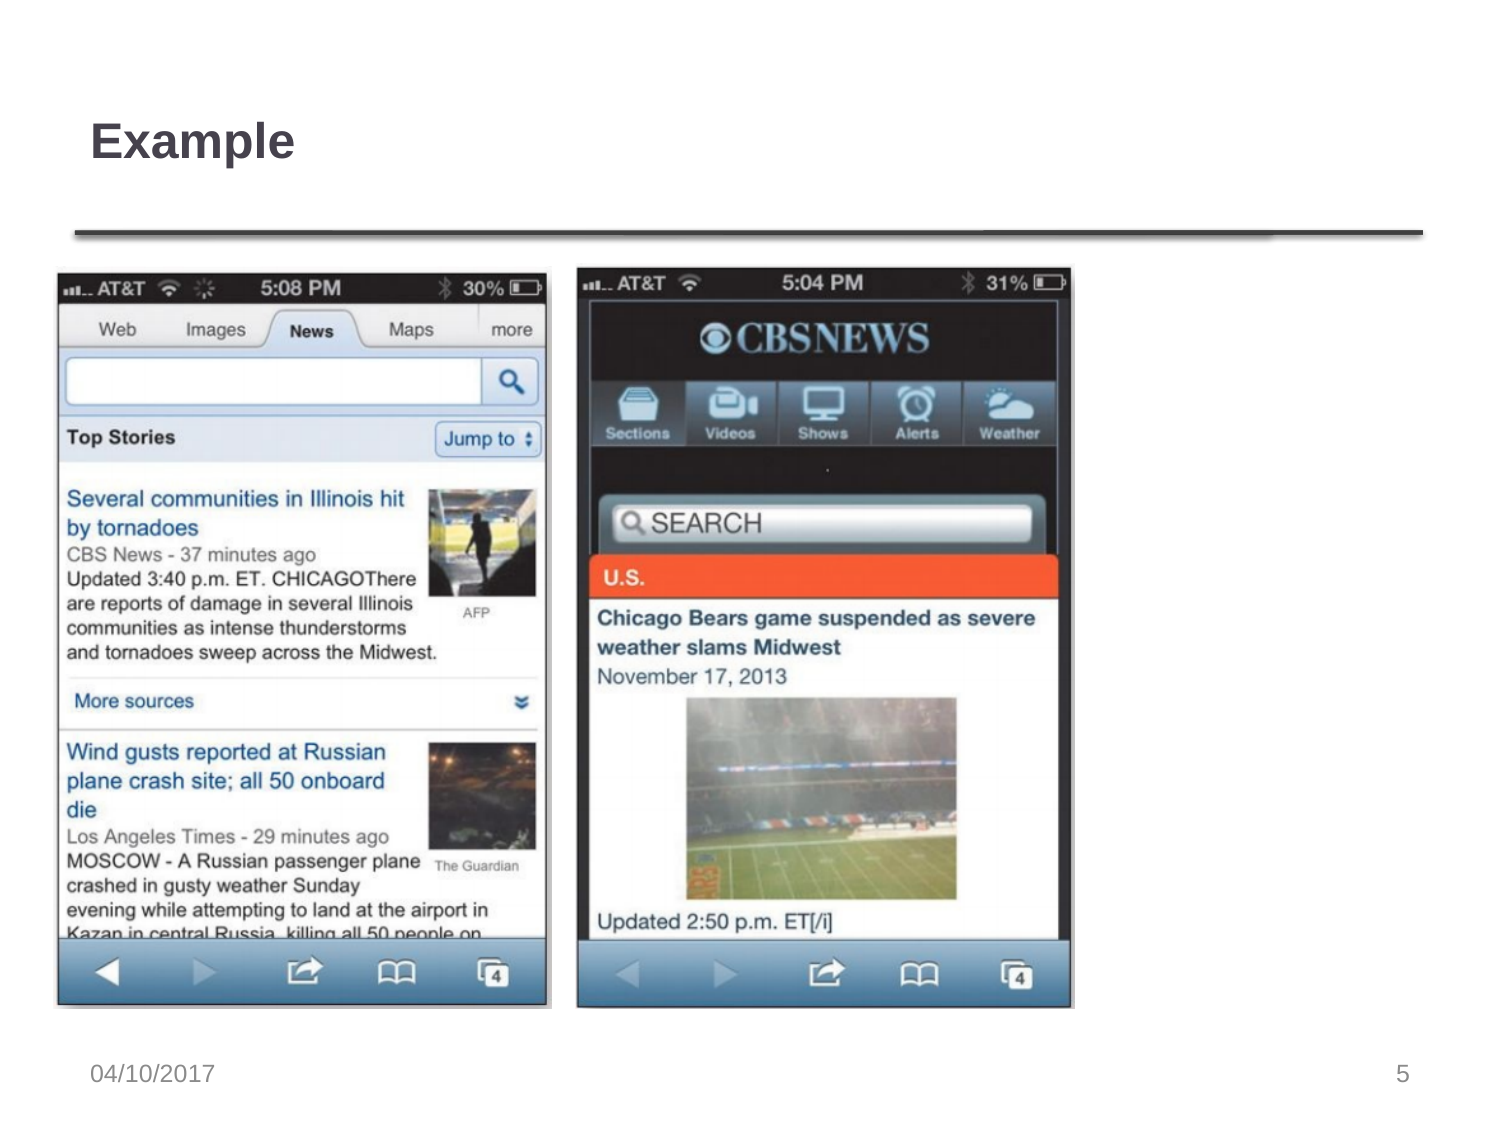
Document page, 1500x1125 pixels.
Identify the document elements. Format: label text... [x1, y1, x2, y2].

title Example [74, 44, 1272, 233]
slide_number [75, 1042, 425, 1103]
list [53, 266, 552, 1009]
slide_number 5 [1074, 1042, 1425, 1103]
picture [575, 263, 1076, 1010]
